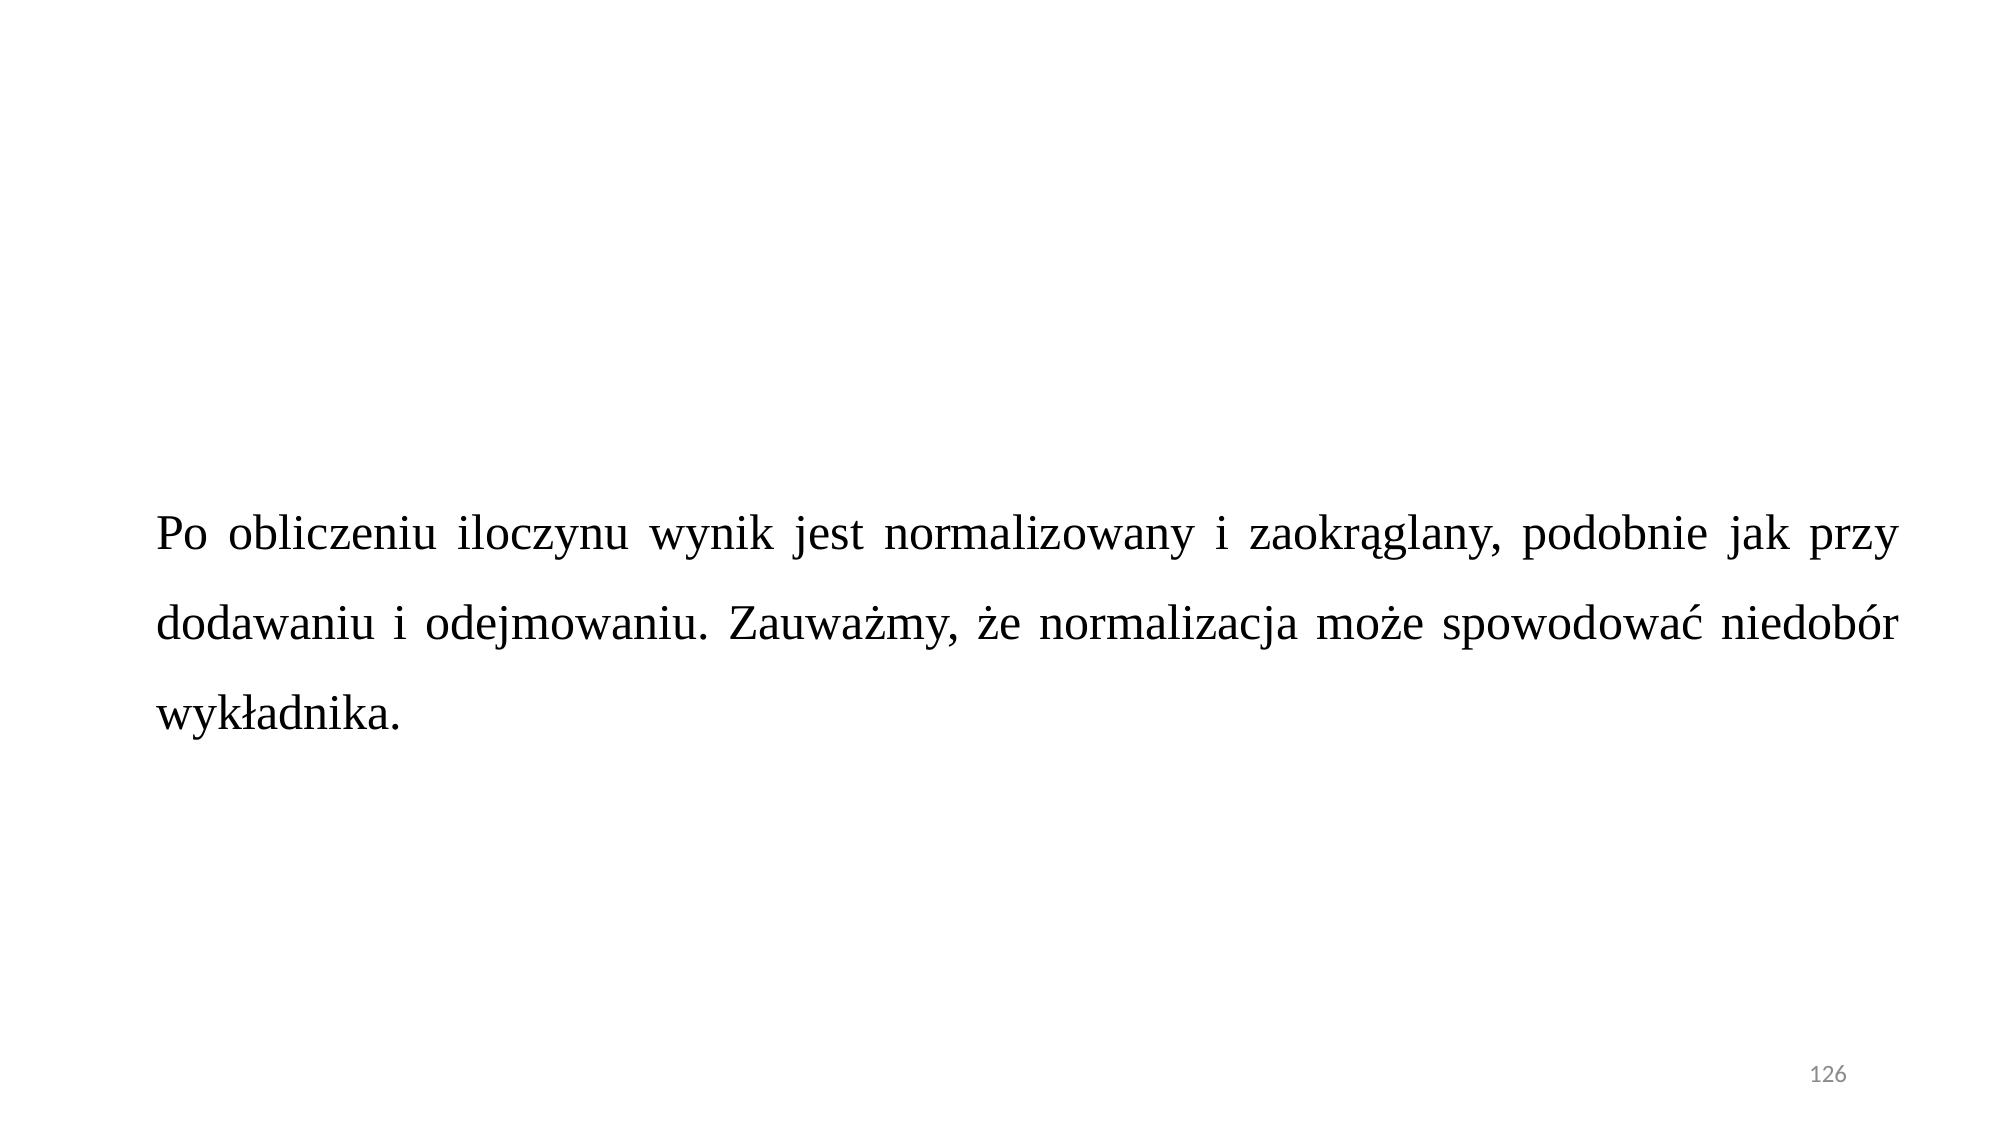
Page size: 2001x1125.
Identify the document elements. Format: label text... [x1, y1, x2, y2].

text_box Po obliczeniu iloczynu wynik jest normalizowany i zaokrąglany, podobnie jak przy dodawaniu i odejmowaniu. Zauważmy, że normalizacja może spowodować niedobór wykładnika. [141, 462, 1916, 748]
slide_number 126 [1412, 1042, 1863, 1103]
